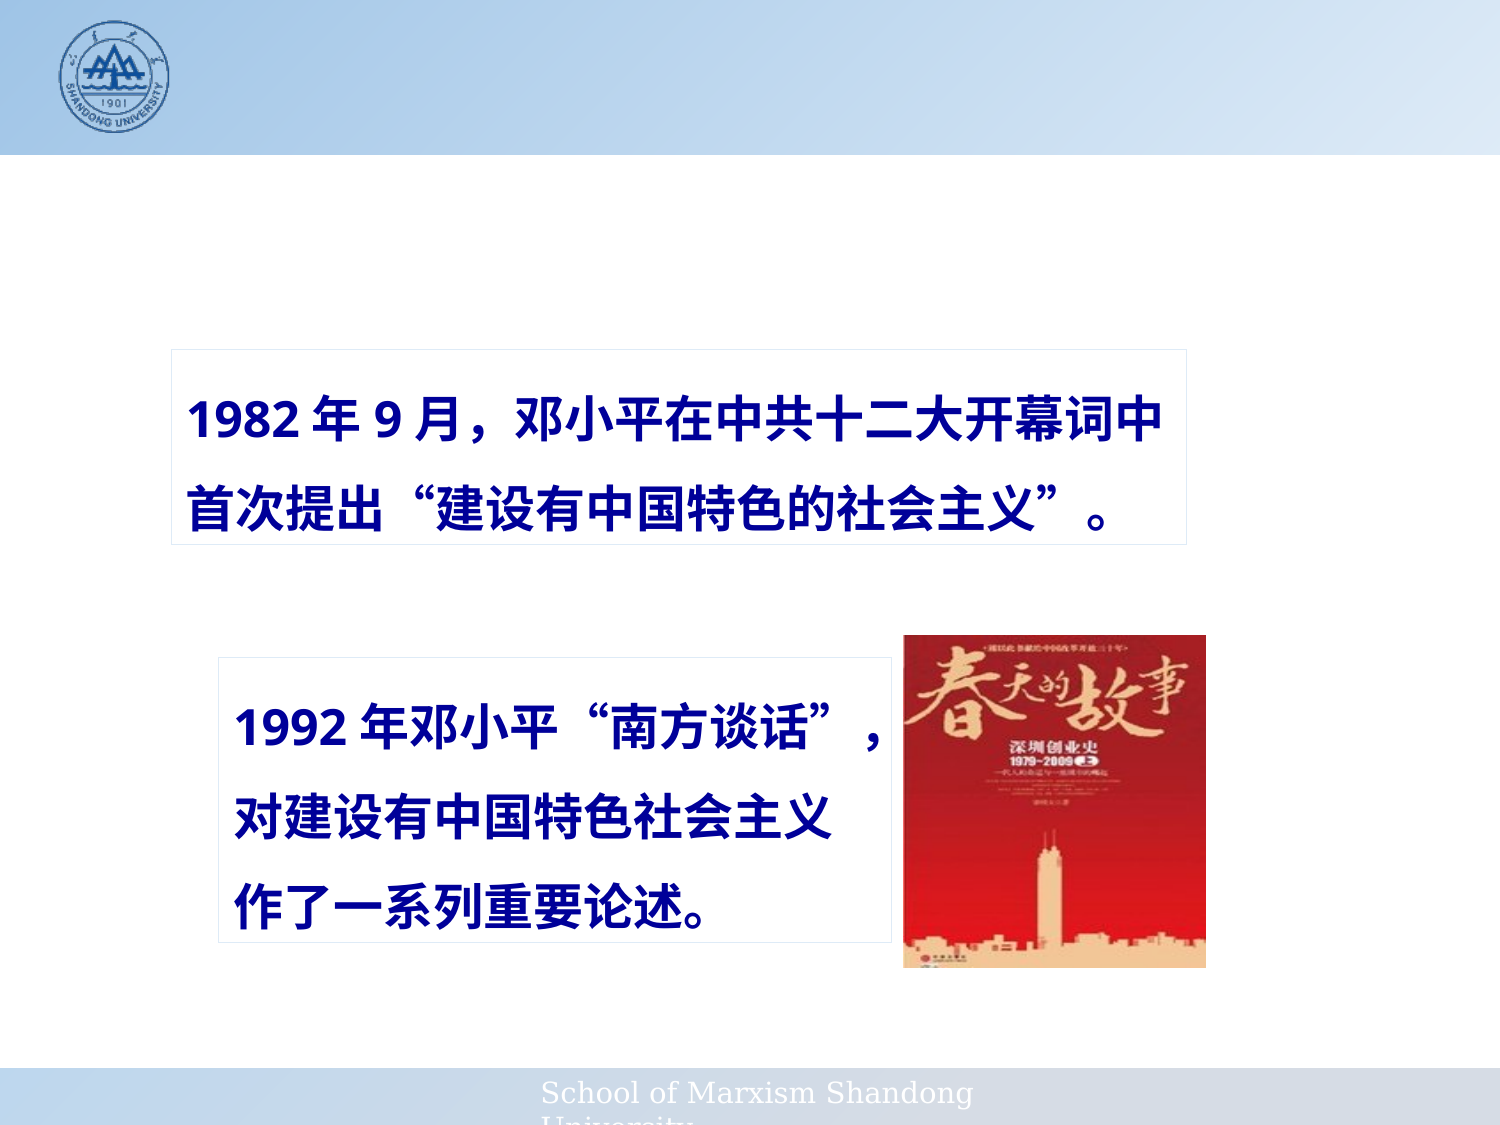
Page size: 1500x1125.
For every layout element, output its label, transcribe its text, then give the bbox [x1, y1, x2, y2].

text_box 1982年9月，邓小平在中共十二大开幕词中首次提出“建设有中国特色的社会主义”。 [171, 349, 1187, 545]
picture [903, 635, 1206, 968]
text_box 1992年邓小平“南方谈话”，对建设有中国特色社会主义作了一系列重要论述。 [218, 657, 892, 943]
picture [41, 0, 172, 142]
